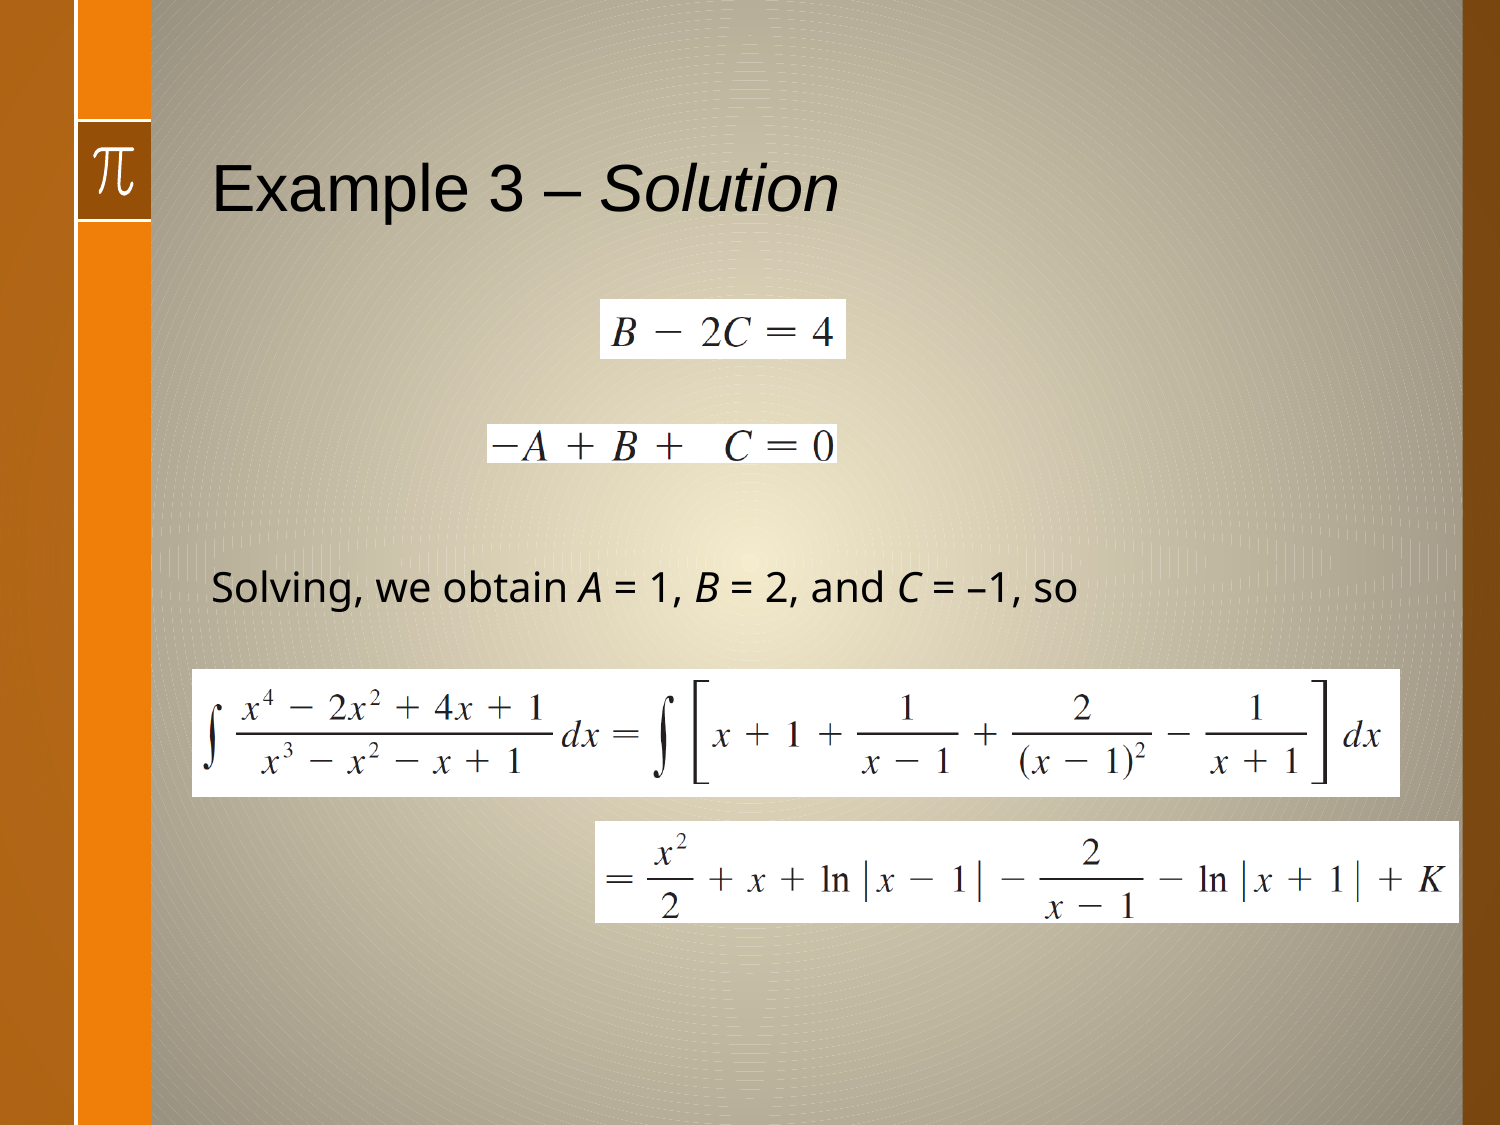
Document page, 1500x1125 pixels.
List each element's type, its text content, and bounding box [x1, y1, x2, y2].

picture [595, 821, 1459, 923]
picture [599, 299, 846, 359]
title Example 3 – Solution [196, 29, 1400, 233]
picture [487, 424, 837, 463]
list Solving, we obtain A = 1, B = 2, and C = –1, so [196, 797, 1400, 1013]
list Solving, we obtain A = 1, B = 2, and C = –1, so [196, 262, 1400, 669]
picture [192, 669, 1400, 797]
